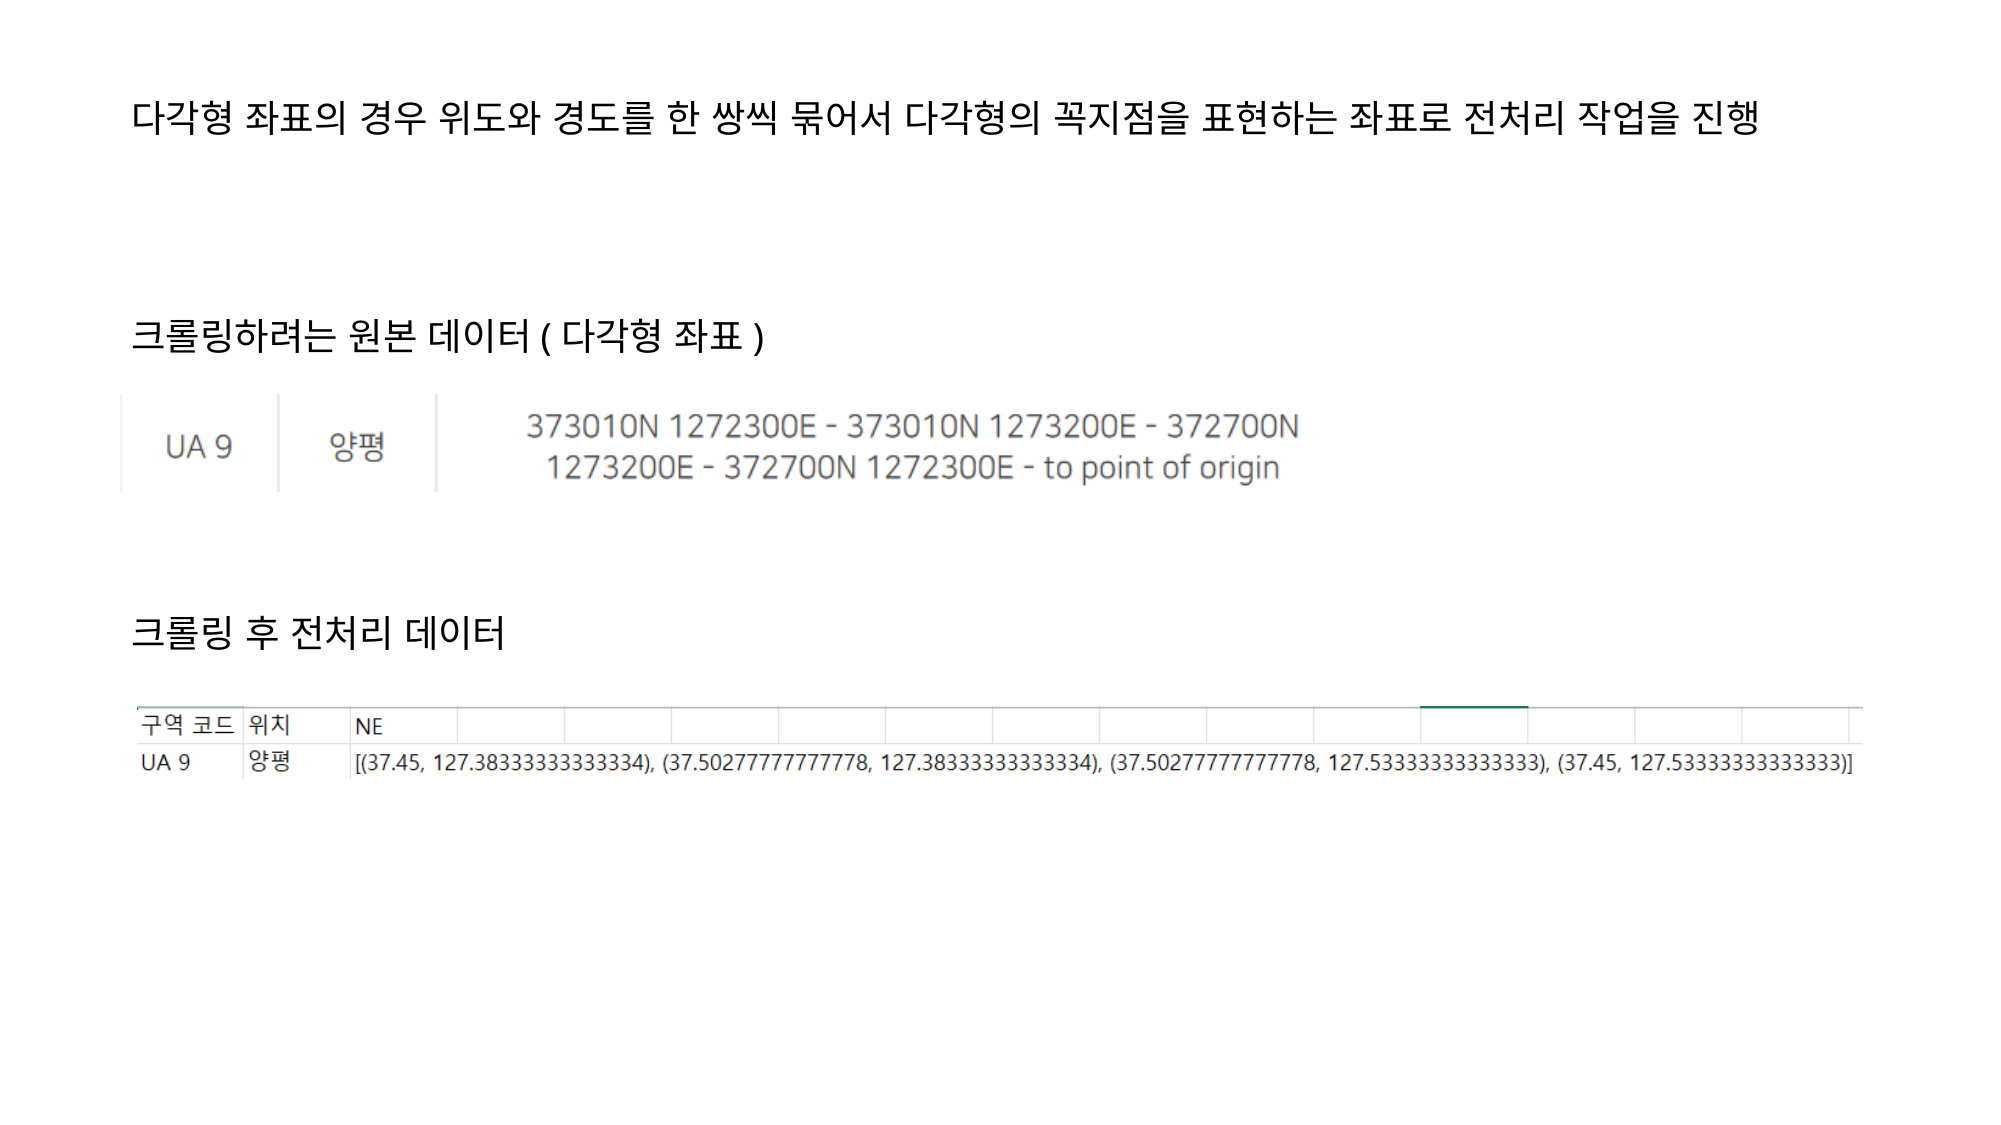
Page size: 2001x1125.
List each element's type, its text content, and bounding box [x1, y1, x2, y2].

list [136, 706, 1863, 779]
picture [115, 394, 1364, 493]
text_box 크롤링 후 전처리 데이터 [116, 602, 1117, 663]
text_box 다각형 좌표의 경우 위도와 경도를 한 쌍씩 묶어서 다각형의 꼭지점을 표현하는 좌표로 전처리 작업을 진행 [116, 87, 1863, 148]
text_box 크롤링하려는 원본 데이터(다각형 좌표) [116, 305, 1117, 366]
